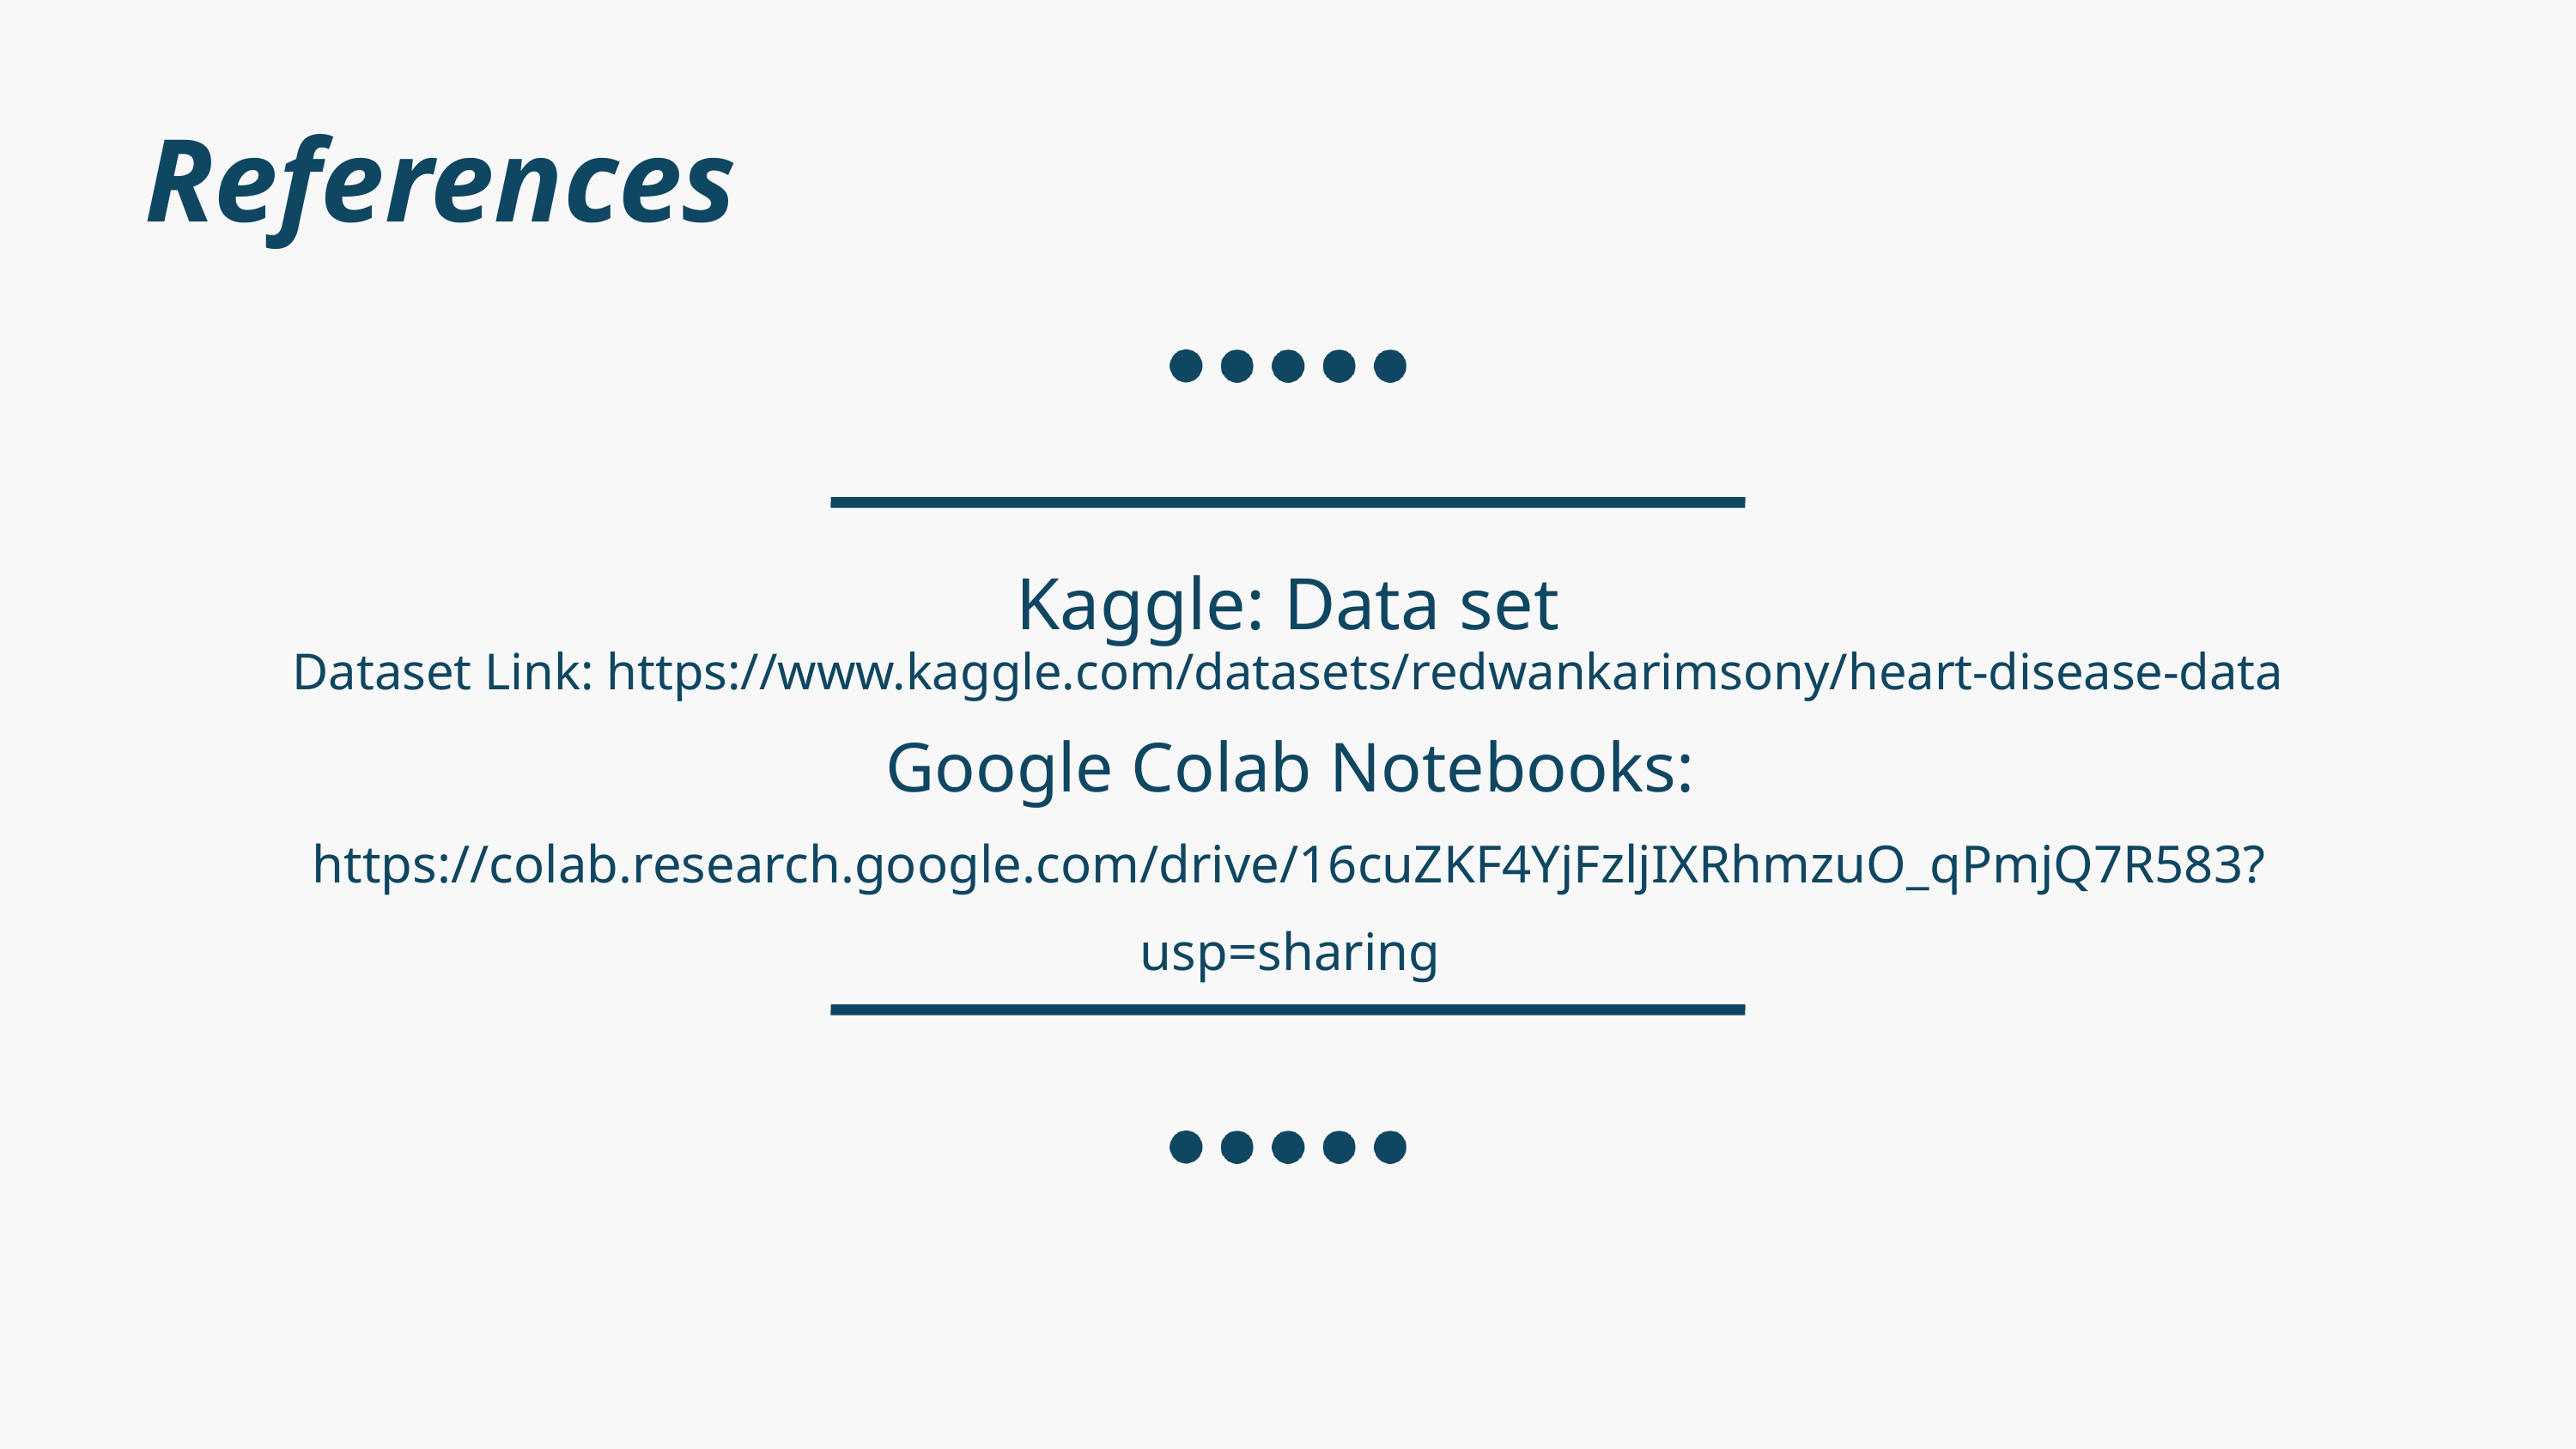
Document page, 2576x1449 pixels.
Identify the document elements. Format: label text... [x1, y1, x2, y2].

text_box Dataset Link: https://www.kaggle.com/datasets/redwankarimsony/heart-disease-data [286, 615, 2290, 690]
text_box [1170, 1129, 1406, 1165]
text_box References [144, 84, 1770, 246]
text_box Google Colab Notebooks: https://colab.research.google.com/drive/16cuZKF4YjFzljIXRhmzuO_qPmjQ7R583?usp=sharing [173, 690, 2409, 980]
text_box Kaggle: Data set [1014, 523, 1562, 615]
text_box [1170, 348, 1406, 384]
